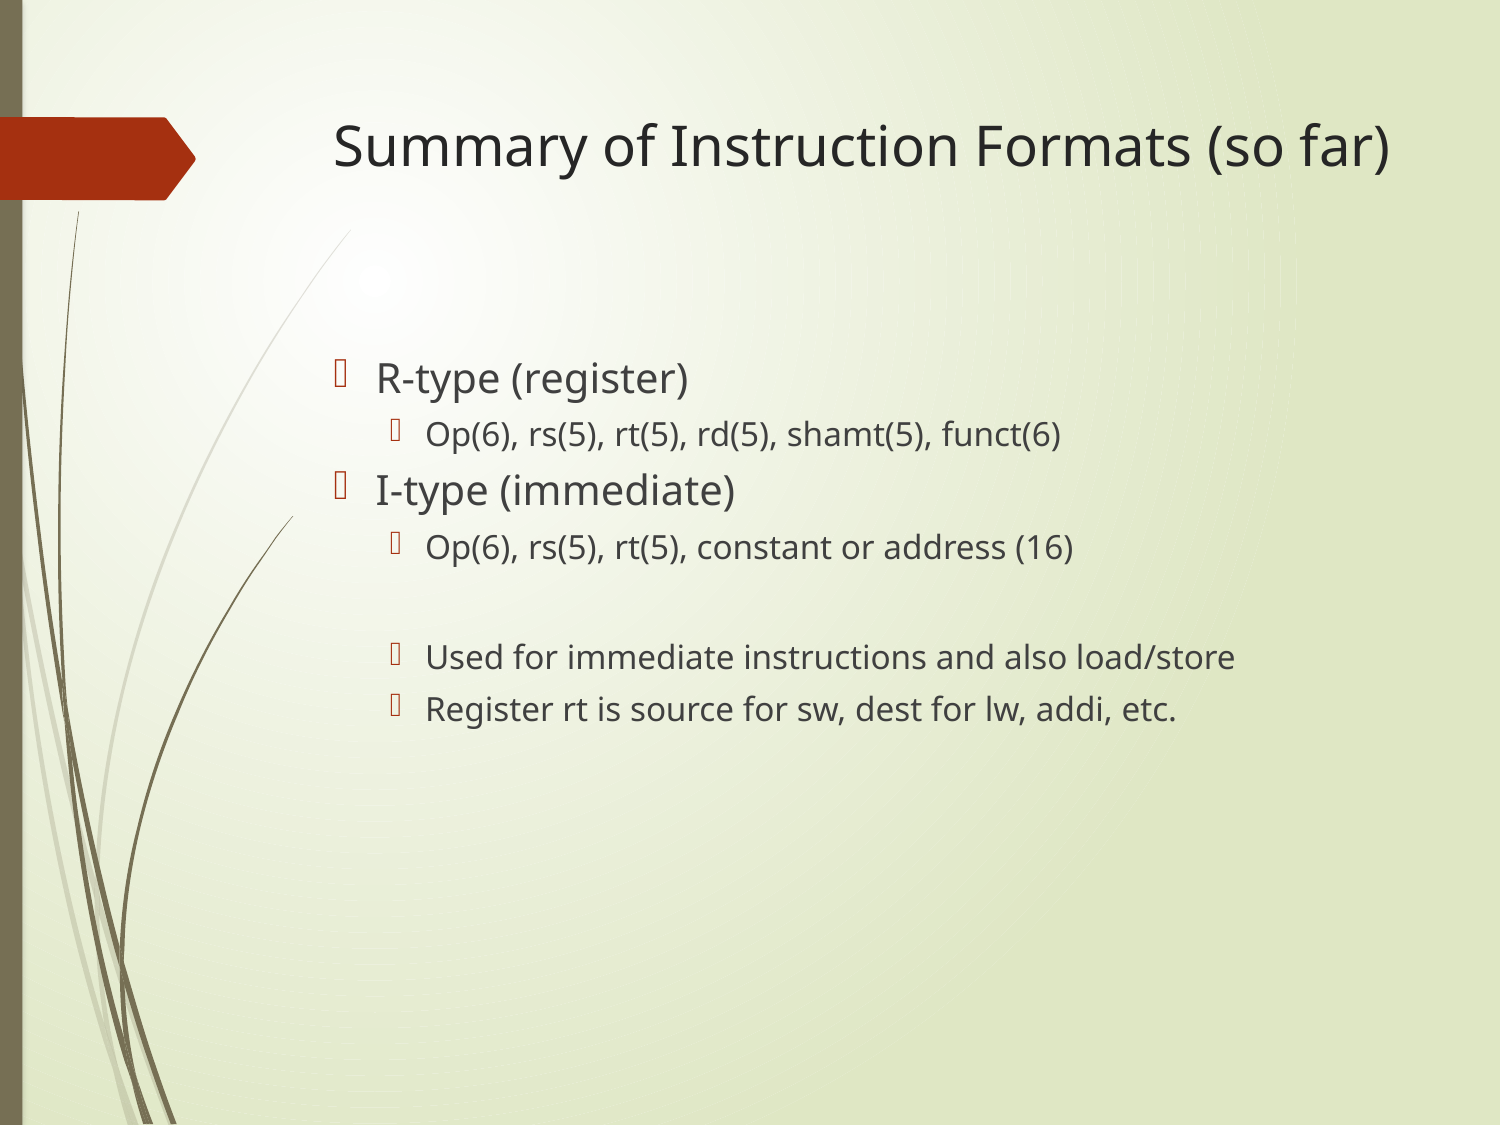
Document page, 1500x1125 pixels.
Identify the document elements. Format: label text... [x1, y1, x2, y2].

list R-type (register) Op(6), rs(5), rt(5), rd(5), shamt(5), funct(6) I-type (immediate) Op(6), rs(5), rt(5), constant or address (16) Used for immediate instructions and also load/store Register rt is source for sw, dest for lw, addi, etc. [318, 350, 1416, 970]
title Summary of Instruction Formats (so far) [319, 102, 1416, 313]
